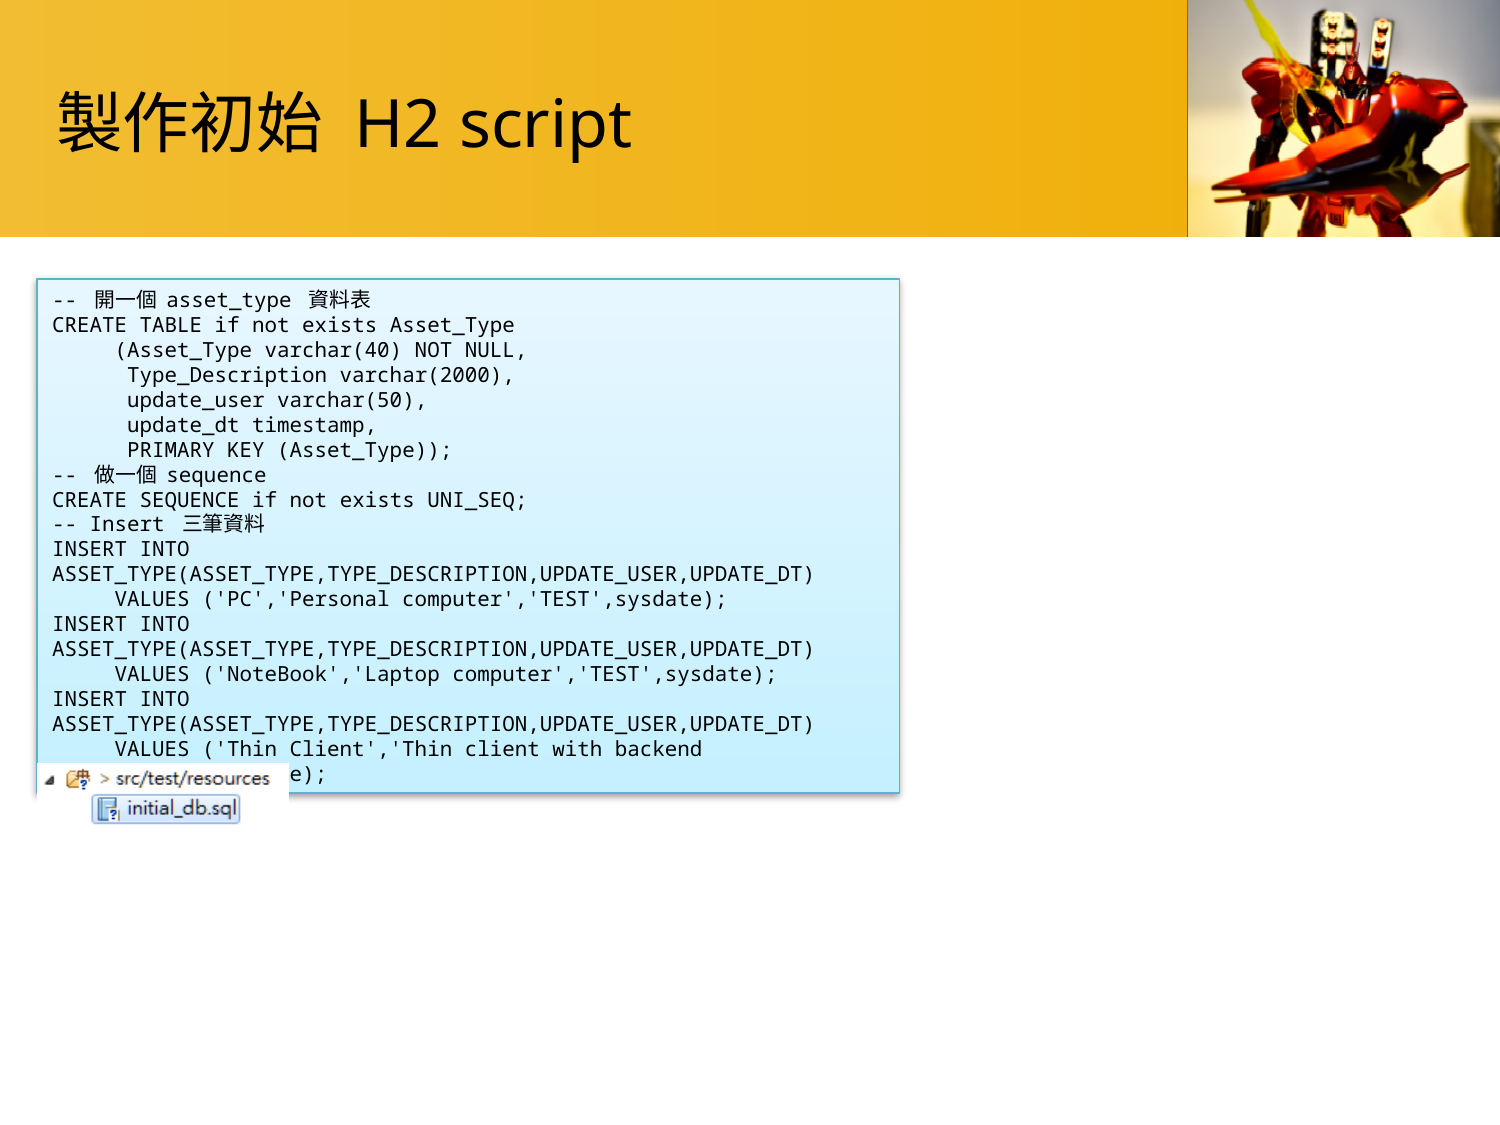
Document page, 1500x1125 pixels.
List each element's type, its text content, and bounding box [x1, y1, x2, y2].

text_box -- 開一個 asset_type 資料表 CREATE TABLE if not exists Asset_Type (Asset_Type varchar(40) NOT NULL, Type_Description varchar(2000), update_user varchar(50), update_dt timestamp, PRIMARY KEY (Asset_Type)); -- 做一個 sequence CREATE SEQUENCE if not exists UNI_SEQ; -- Insert 三筆資料 INSERT INTO ASSET_TYPE(ASSET_TYPE,TYPE_DESCRIPTION,UPDATE_USER,UPDATE_DT) VALUES ('PC','Personal computer','TEST',sysdate); INSERT INTO ASSET_TYPE(ASSET_TYPE,TYPE_DESCRIPTION,UPDATE_USER,UPDATE_DT) VALUES ('NoteBook','Laptop computer','TEST',sysdate); INSERT INTO ASSET_TYPE(ASSET_TYPE,TYPE_DESCRIPTION,UPDATE_USER,UPDATE_DT) VALUES ('Thin Client','Thin client with backend host','TEST',sysdate); [36, 278, 900, 794]
title 製作初始 H2 script [41, 45, 1164, 197]
picture [36, 763, 290, 830]
picture [1187, 0, 1500, 237]
